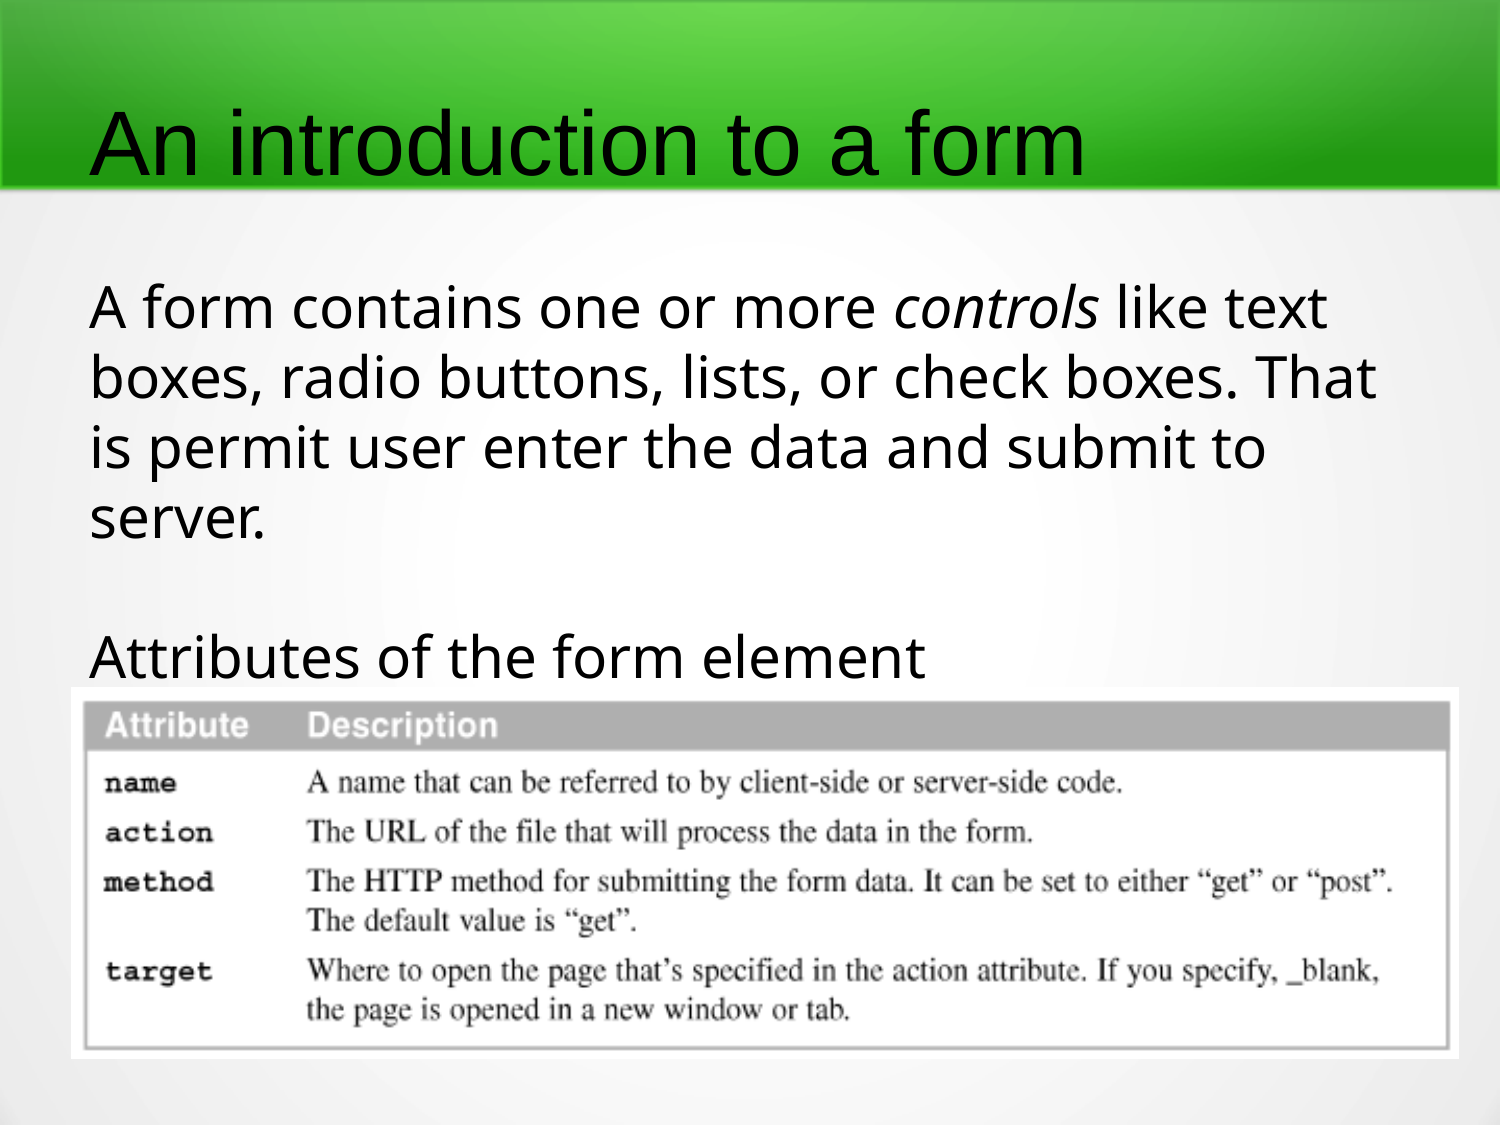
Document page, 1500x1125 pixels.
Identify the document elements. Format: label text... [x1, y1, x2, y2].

text_box A form contains one or more controls like text boxes, radio buttons, lists, or check boxes. That is permit user enter the data and submit to server. Attributes of the form element [75, 262, 1425, 685]
picture [0, 0, 1500, 1125]
text_box An introduction to a form [75, 45, 1425, 233]
